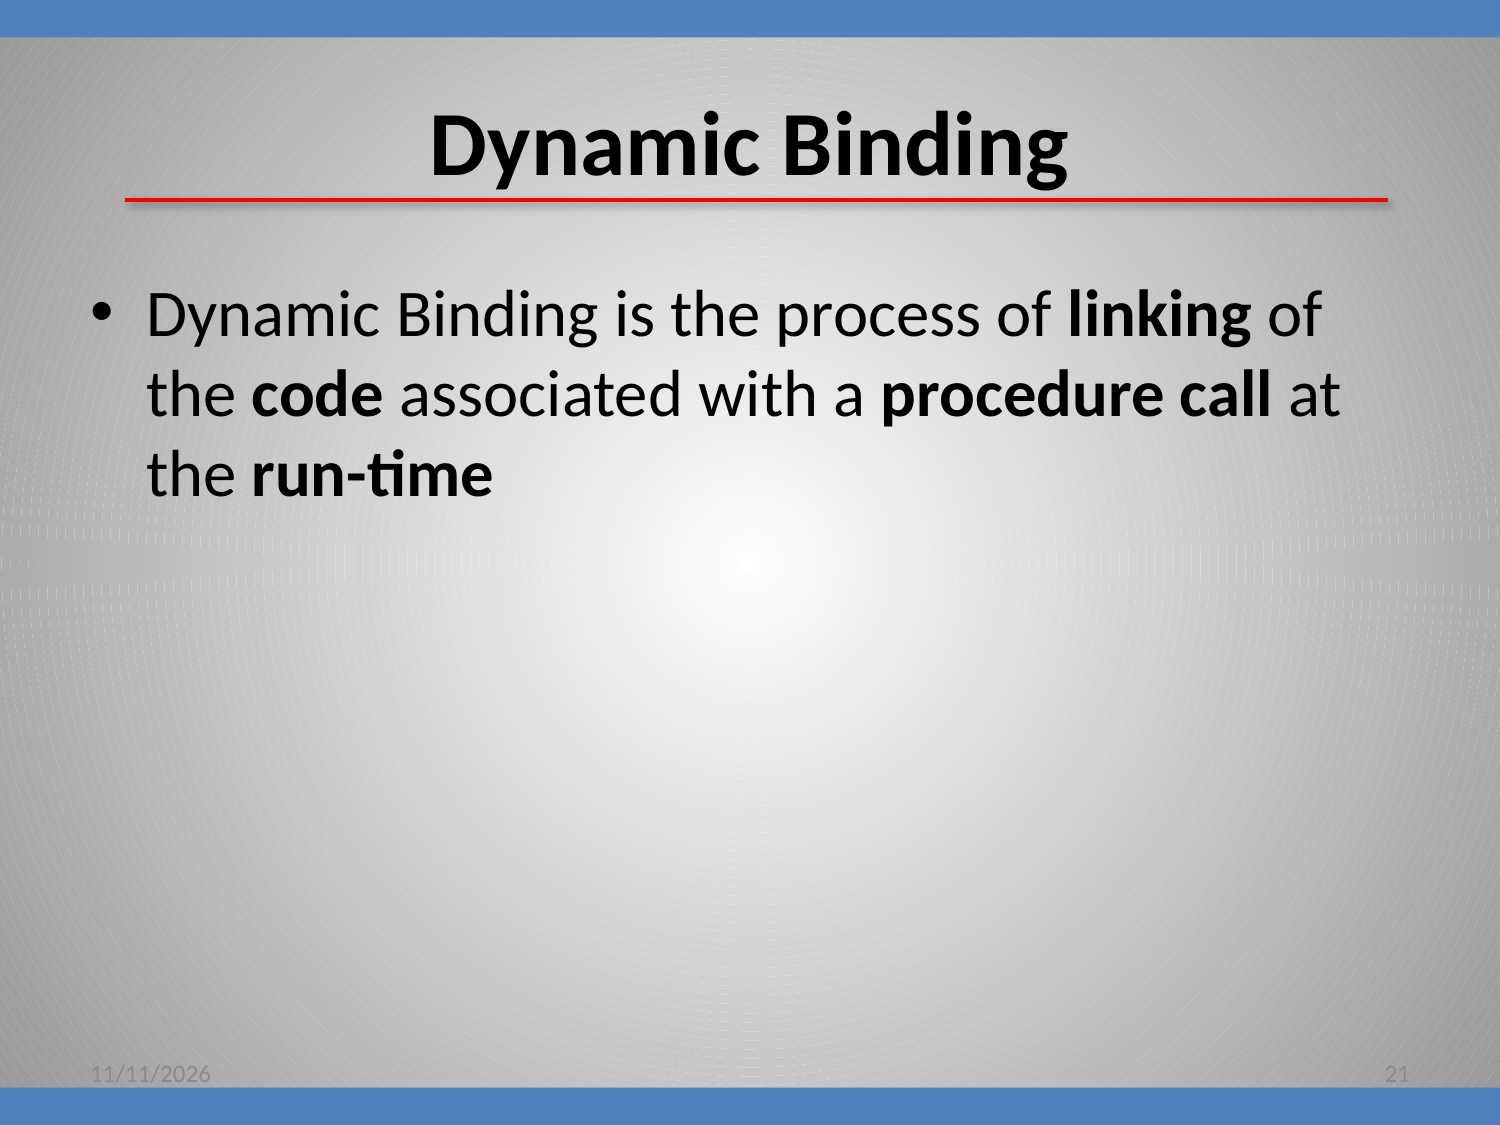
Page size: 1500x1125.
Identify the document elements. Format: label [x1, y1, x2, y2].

text_box [0, 0, 1500, 1125]
